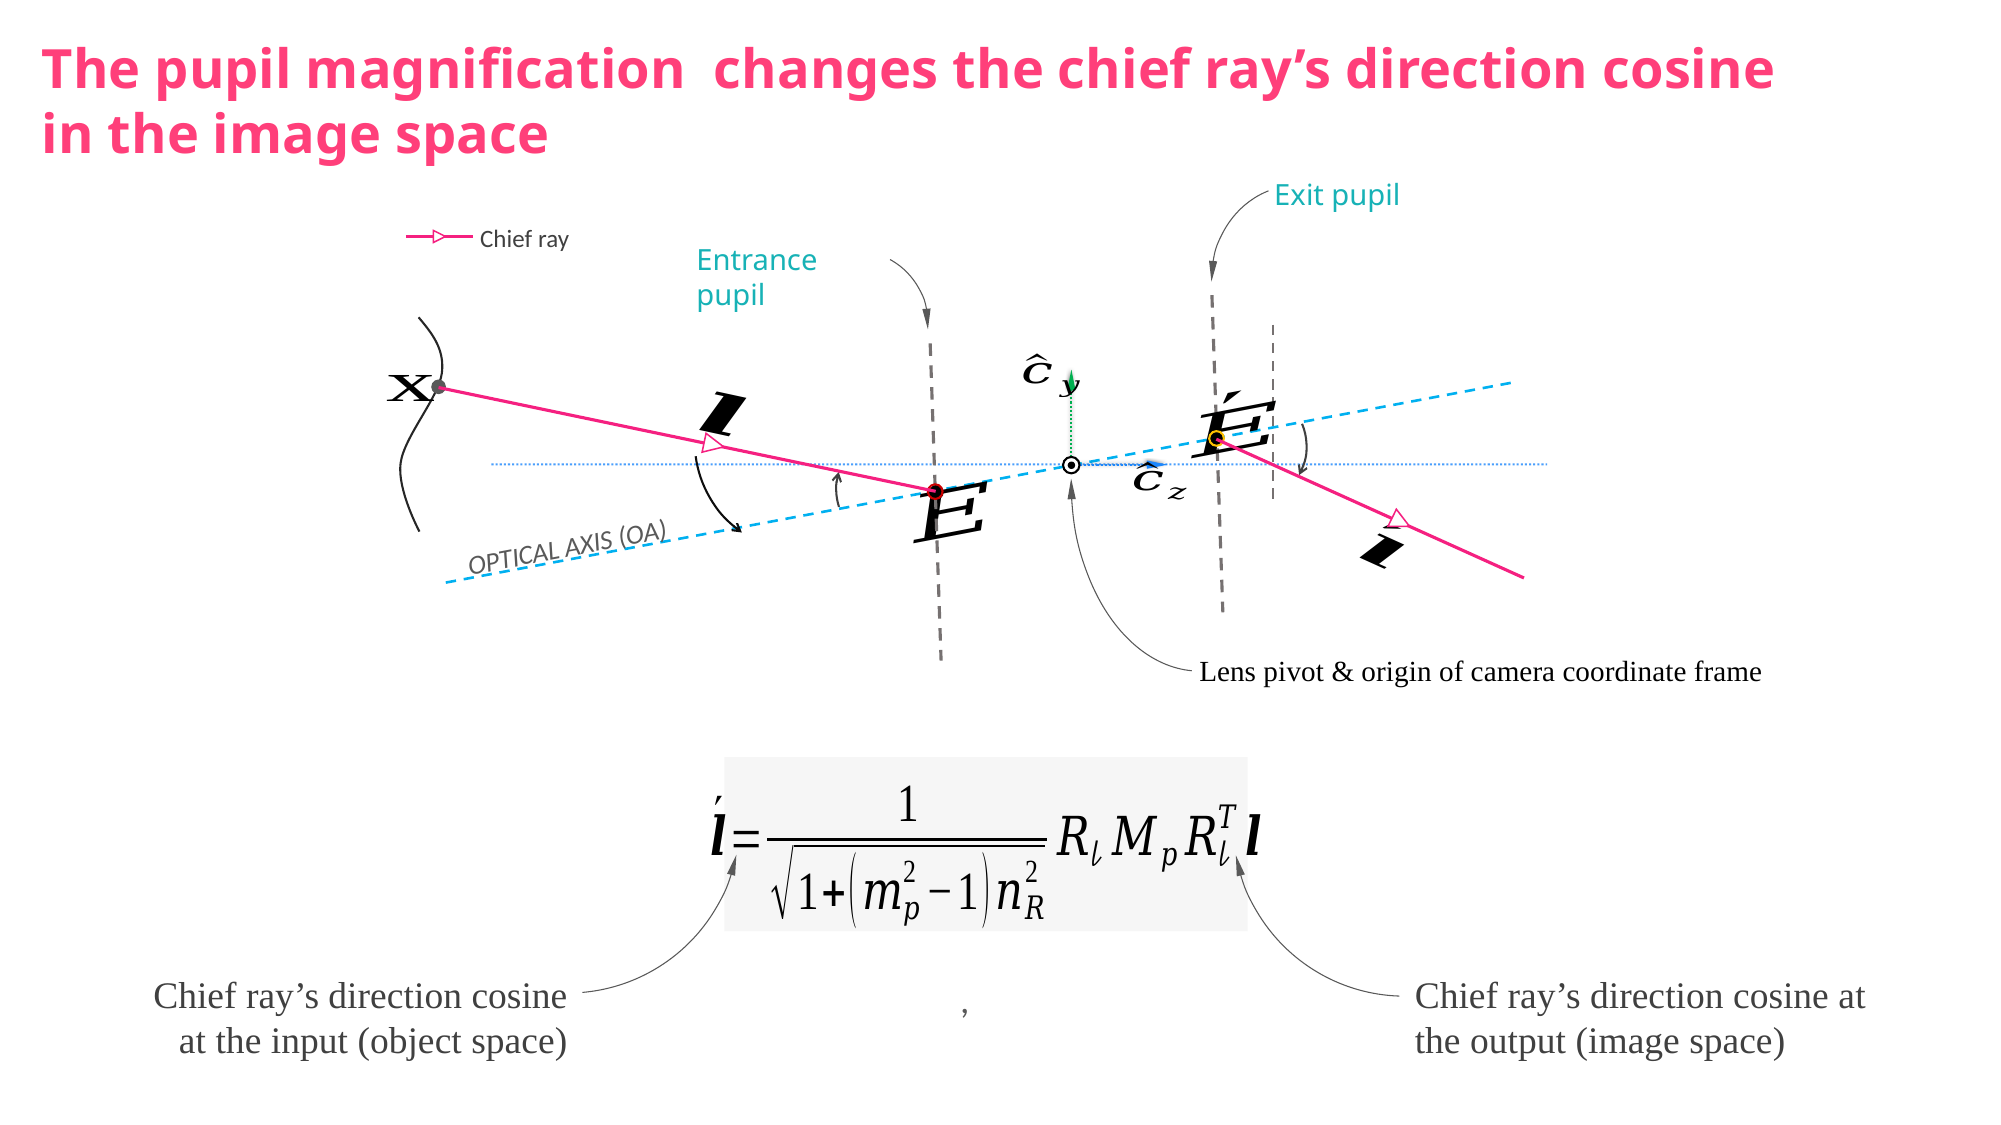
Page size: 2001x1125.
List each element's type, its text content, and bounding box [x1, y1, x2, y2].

text_box [723, 756, 1249, 932]
text_box [567, 821, 737, 993]
text_box Chief ray’s direction cosine at the input (object space) [118, 963, 583, 1069]
text_box Chief ray’s direction cosine at the output (image space) [1399, 963, 1891, 1069]
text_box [344, 168, 1779, 696]
text_box [1235, 824, 1405, 997]
